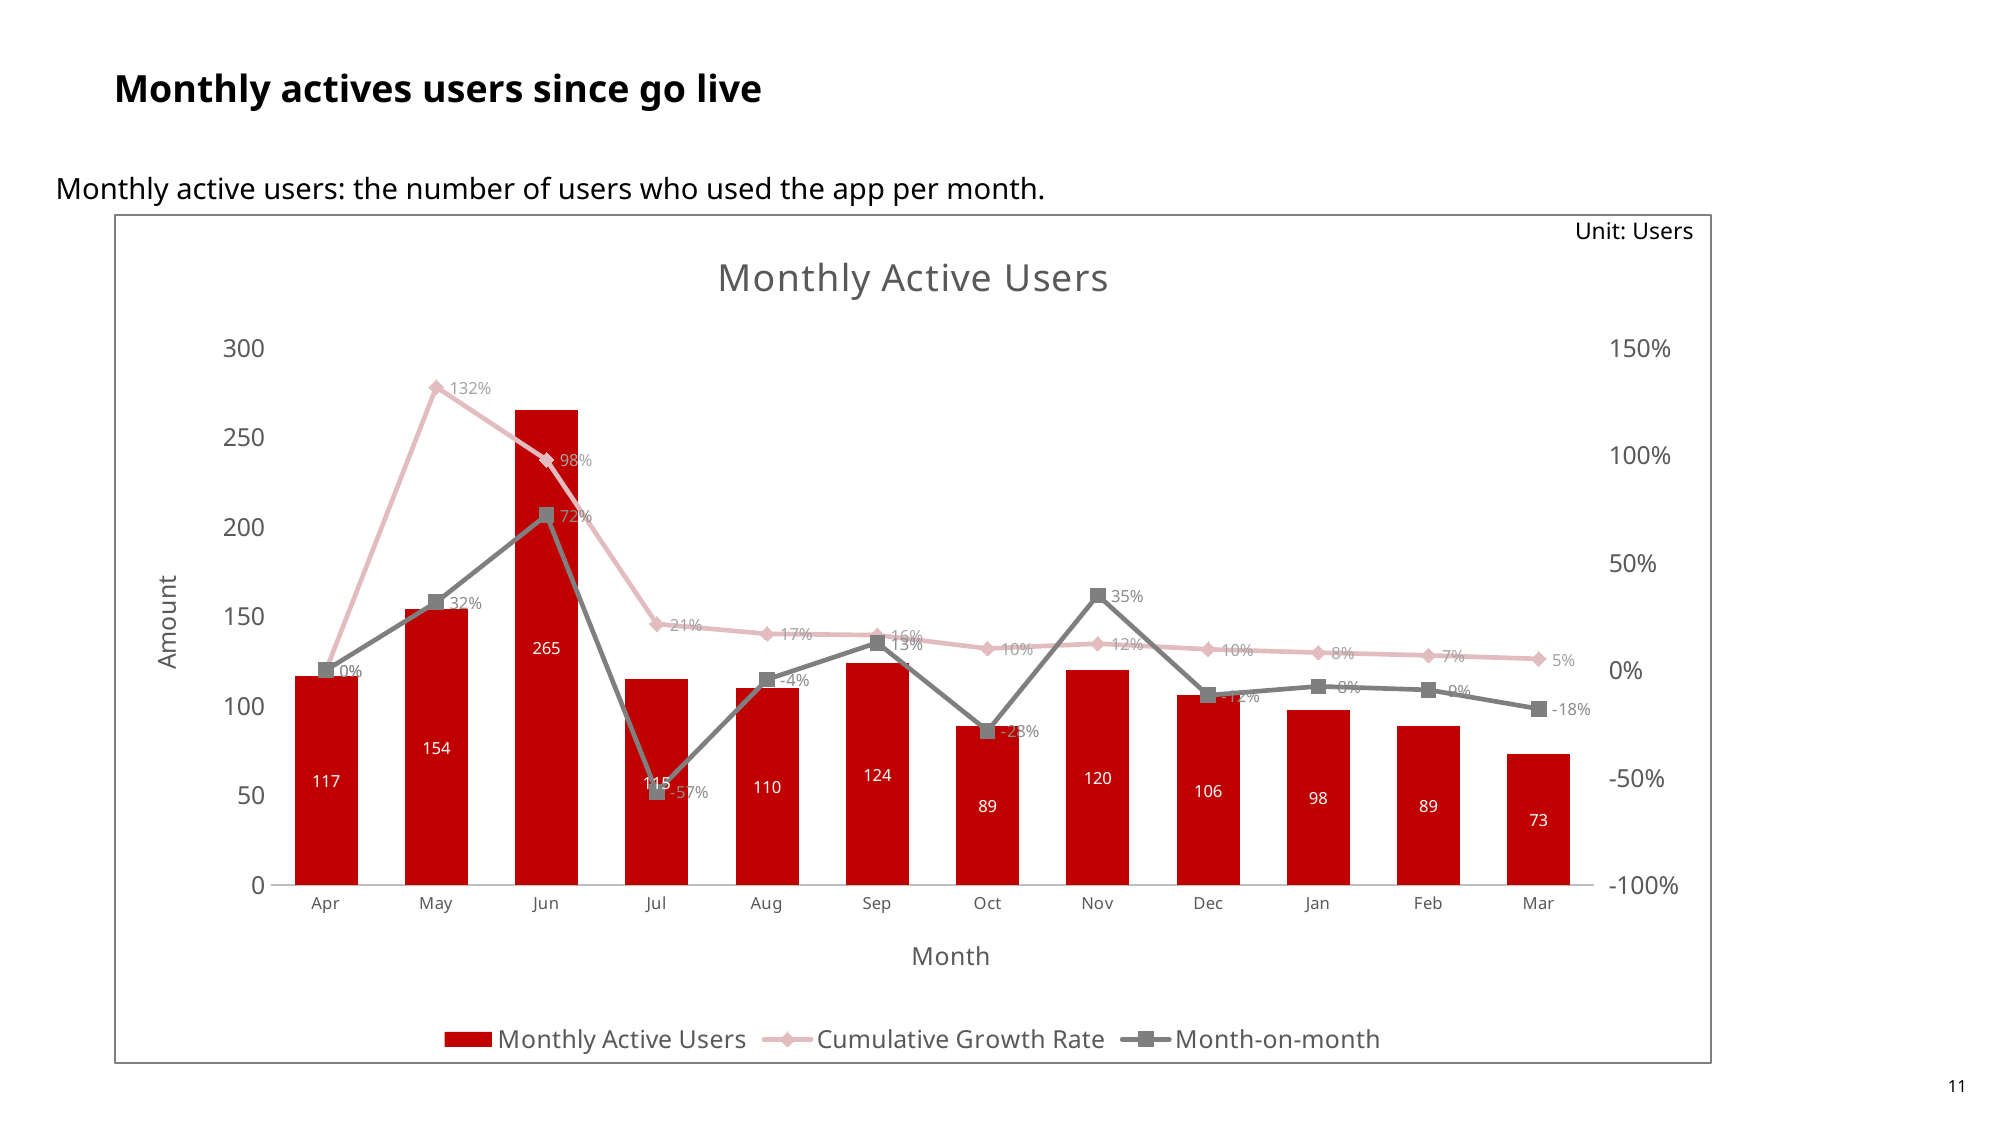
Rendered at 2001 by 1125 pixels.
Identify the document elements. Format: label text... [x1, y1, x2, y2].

text_box Monthly active users: the number of users who used the app per month. [55, 166, 1047, 205]
title Monthly actives users since go live [114, 60, 1975, 161]
chart [113, 213, 1713, 1064]
